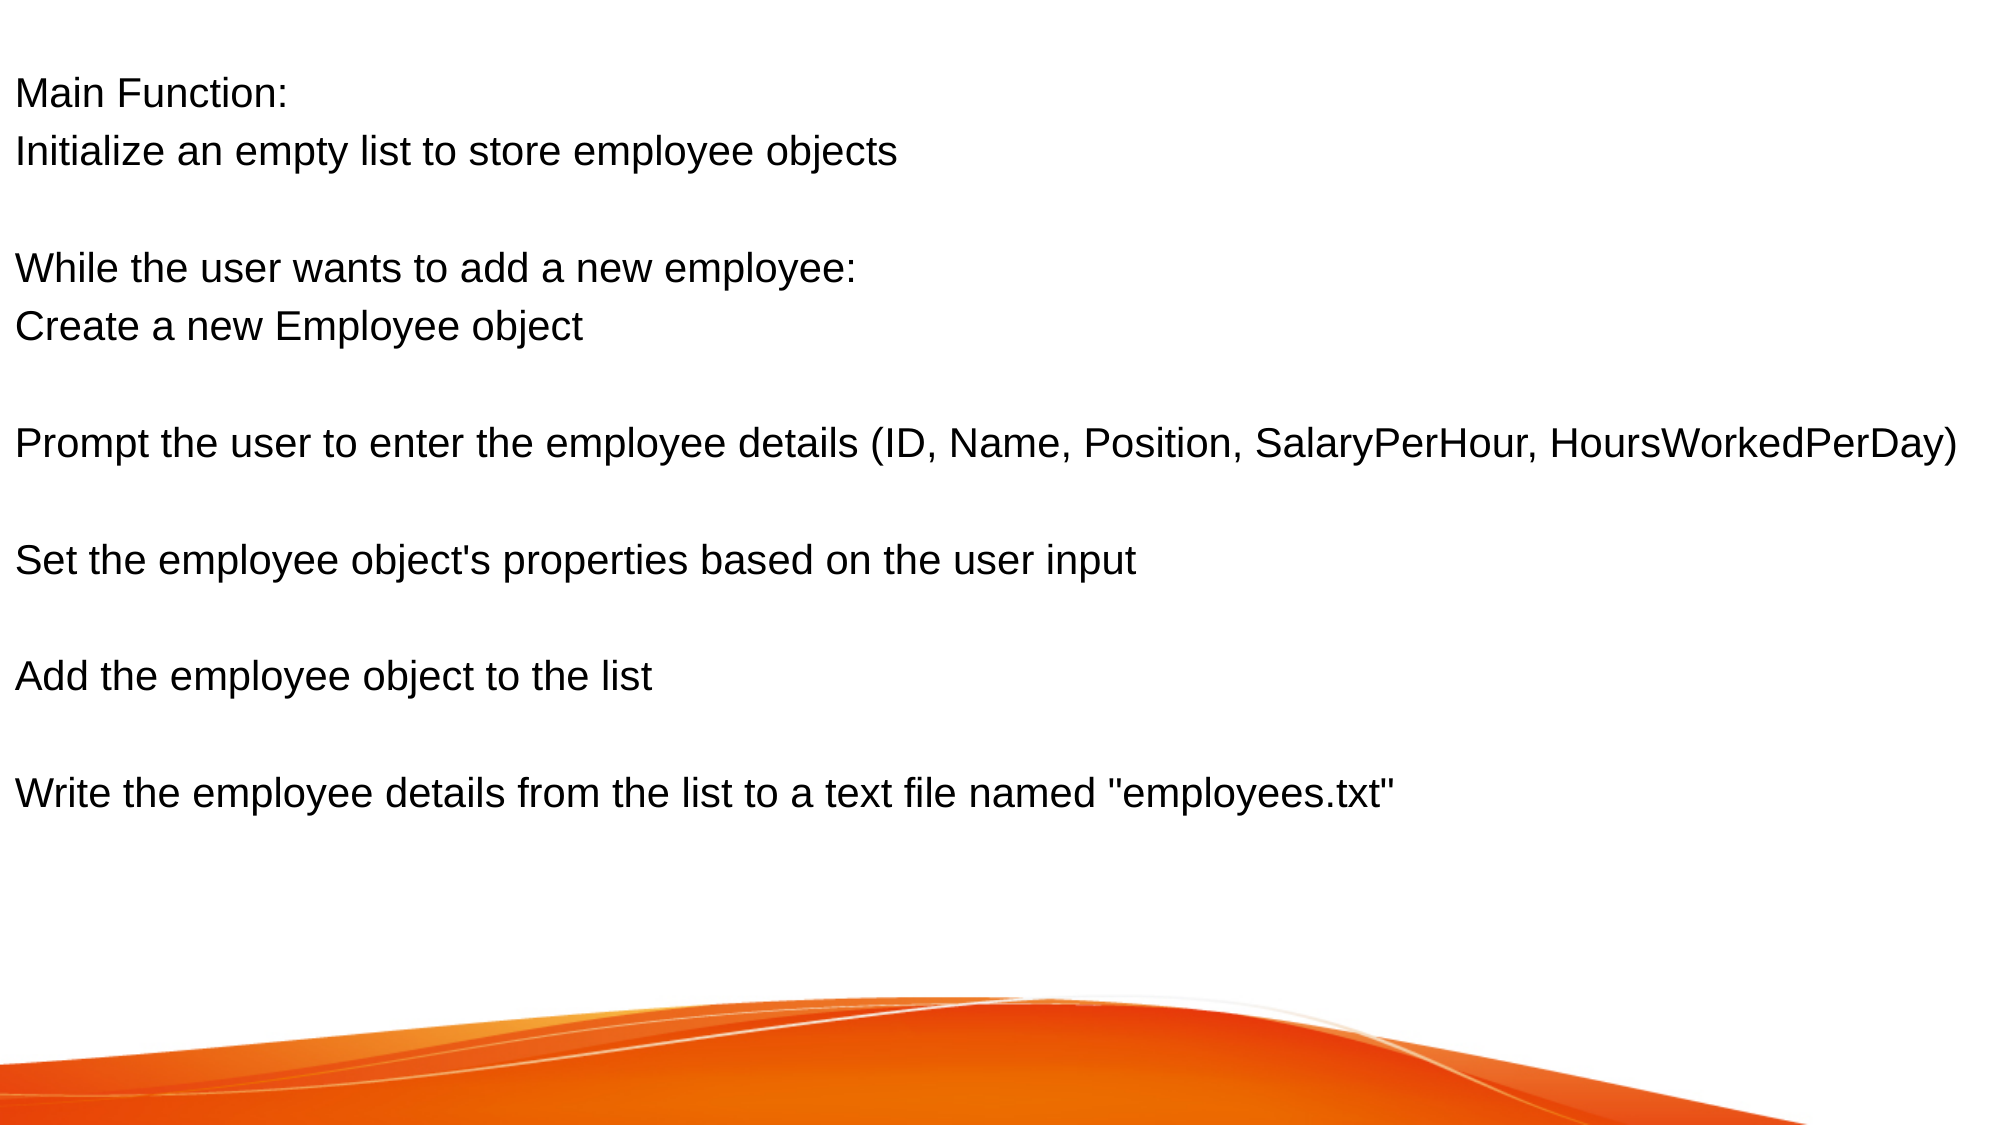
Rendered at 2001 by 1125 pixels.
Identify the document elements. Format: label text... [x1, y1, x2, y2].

list Main Function: Initialize an empty list to store employee objects While the user wants to add a new employee: Create a new Employee object Prompt the user to enter the employee details (ID, Name, Position, SalaryPerHour, HoursWorkedPerDay) Set the employee object's properties based on the user input Add the employee object to the list Write the employee details from the list to a text file named "employees.txt" [0, 0, 2000, 1125]
